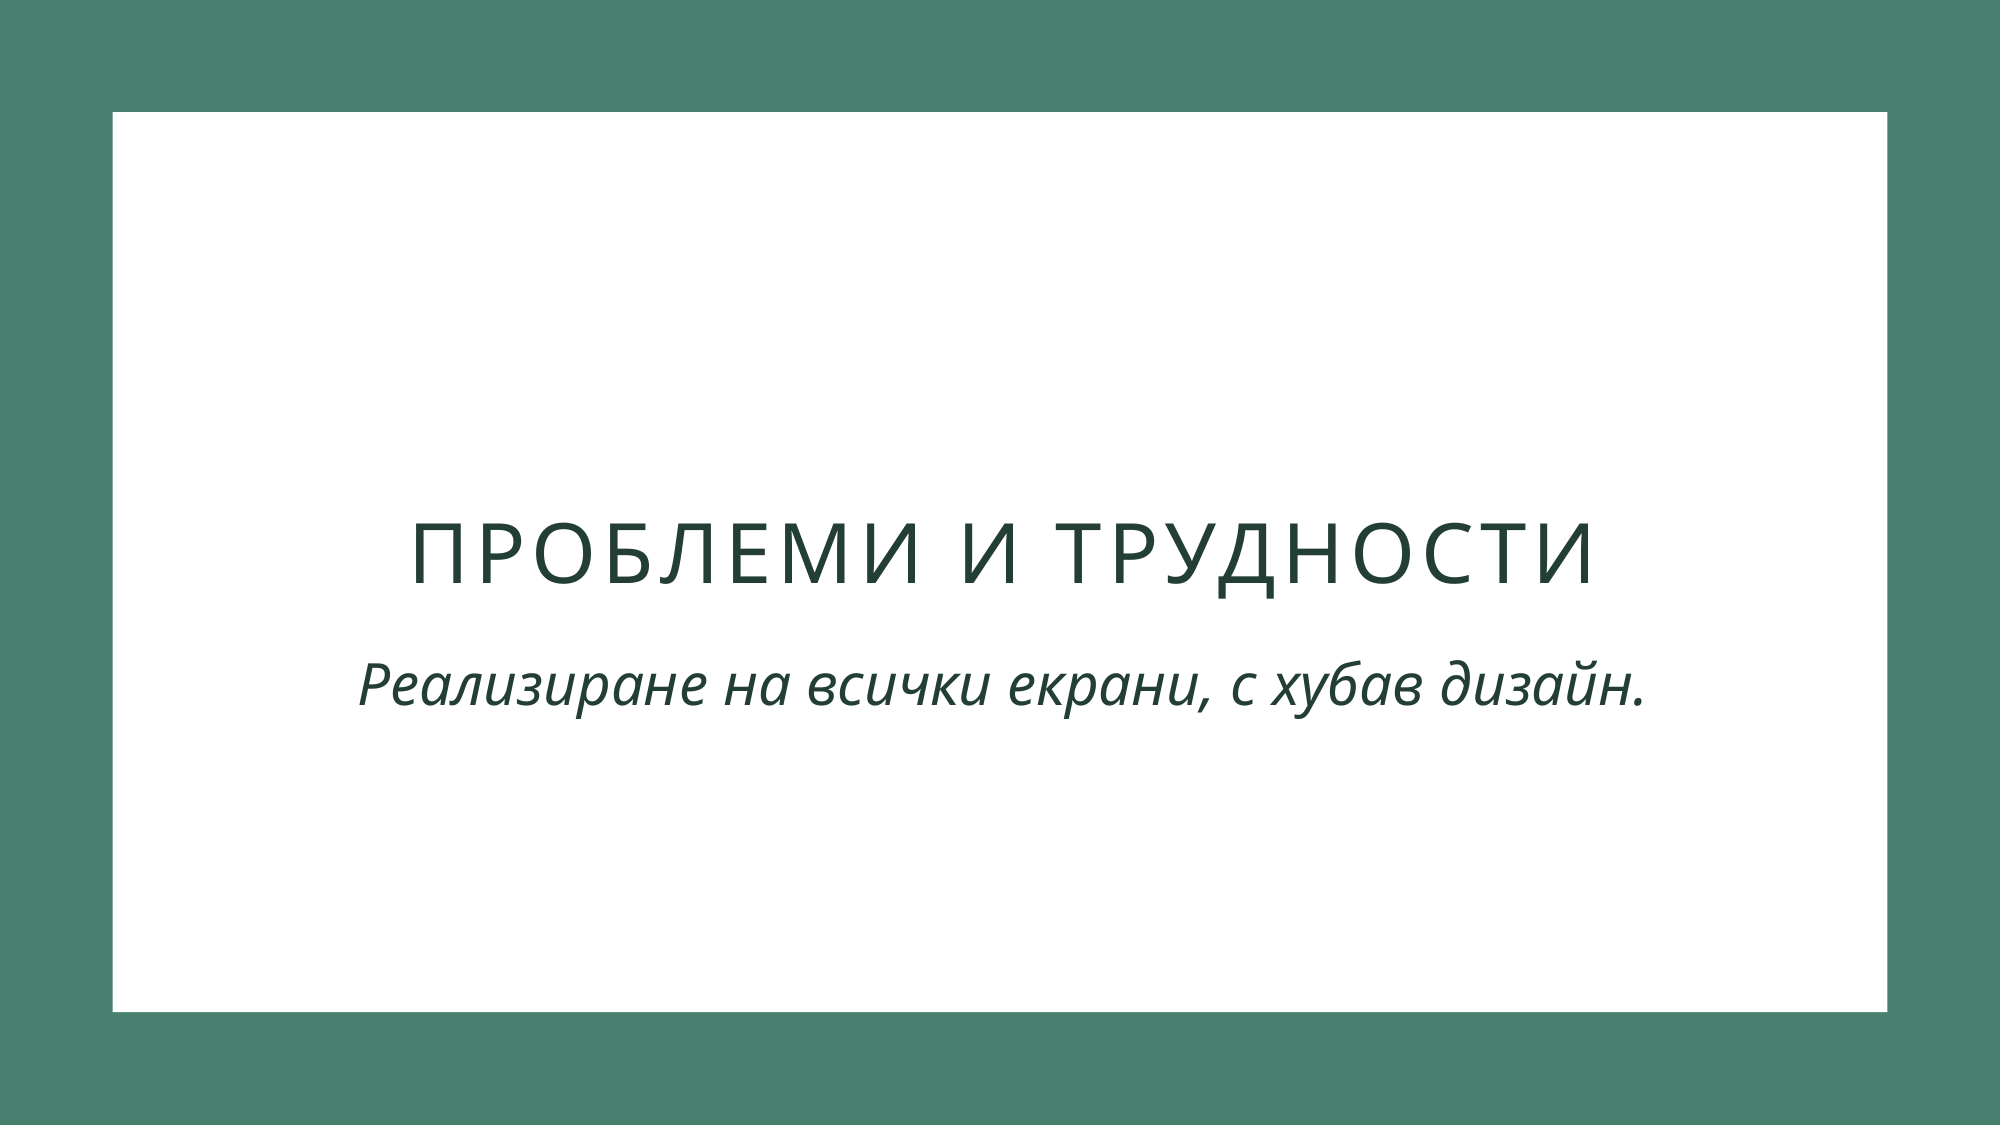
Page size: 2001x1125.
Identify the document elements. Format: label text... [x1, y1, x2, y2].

list Реализиране на всички екрани, с хубав дизайн. [337, 639, 1669, 852]
text_box [111, 111, 1888, 1013]
text_box [0, 0, 2000, 1125]
title ПРоблеми и трудности [337, 224, 1669, 609]
